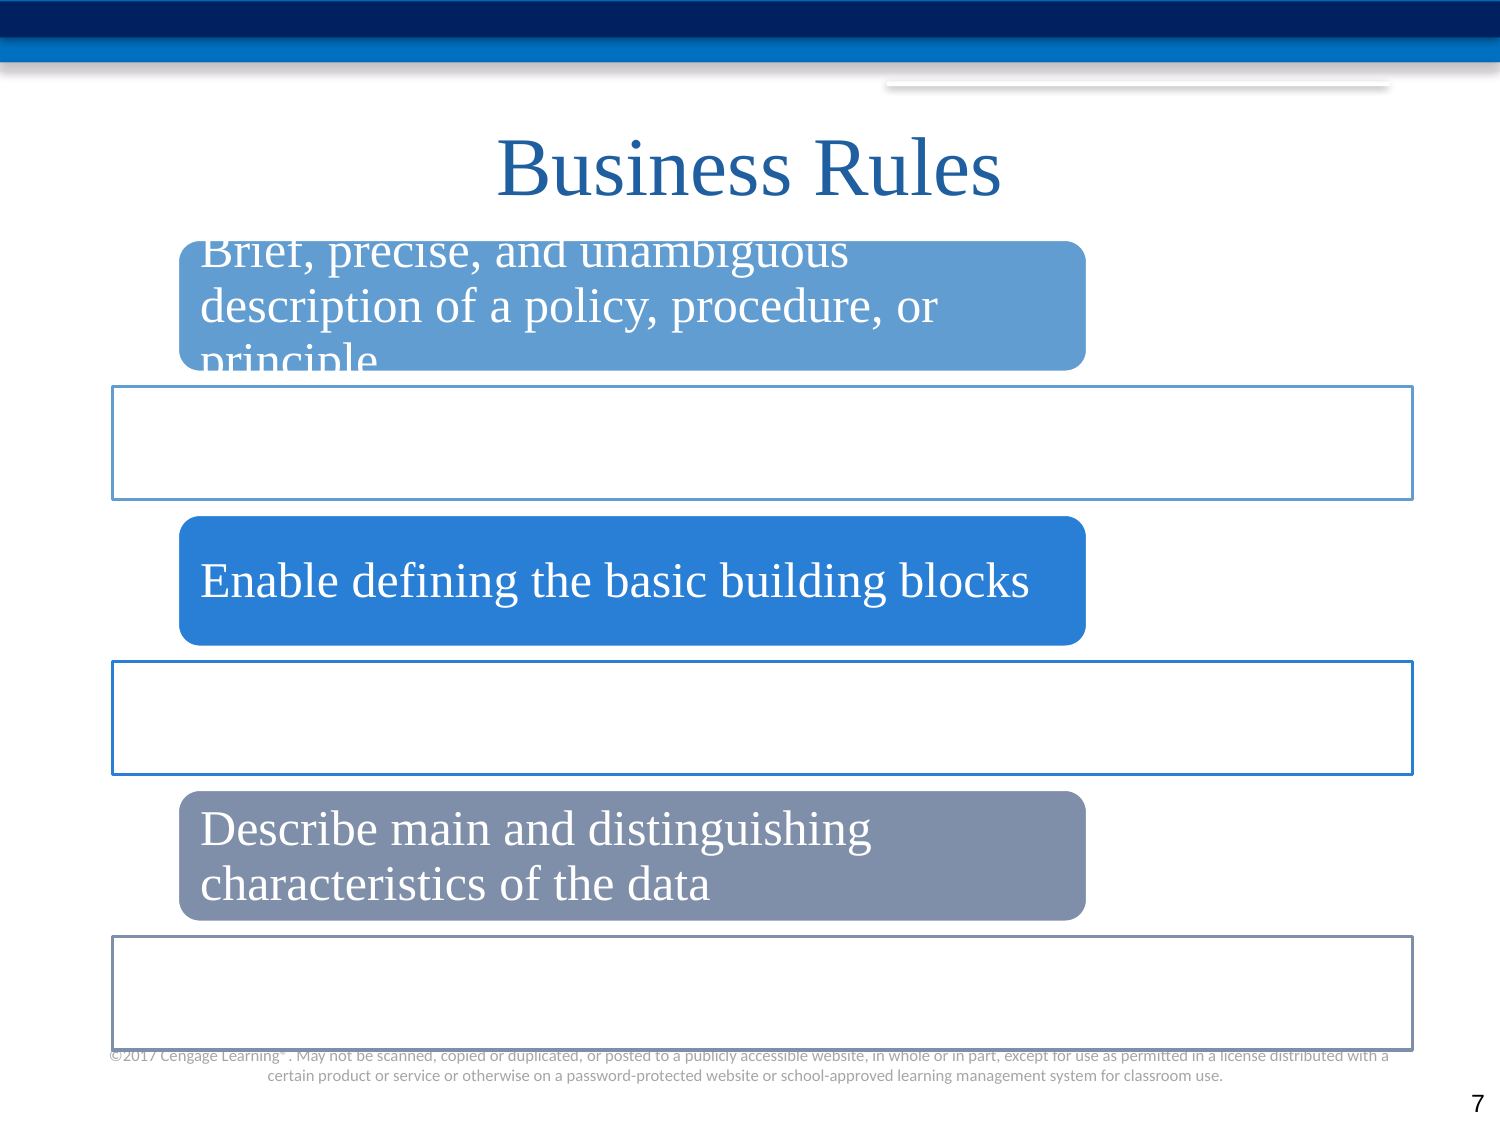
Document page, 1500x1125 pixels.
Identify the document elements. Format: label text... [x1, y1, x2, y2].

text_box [112, 224, 1413, 1051]
title Business Rules [75, 75, 1425, 250]
slide_number 7 [1425, 1074, 1500, 1125]
